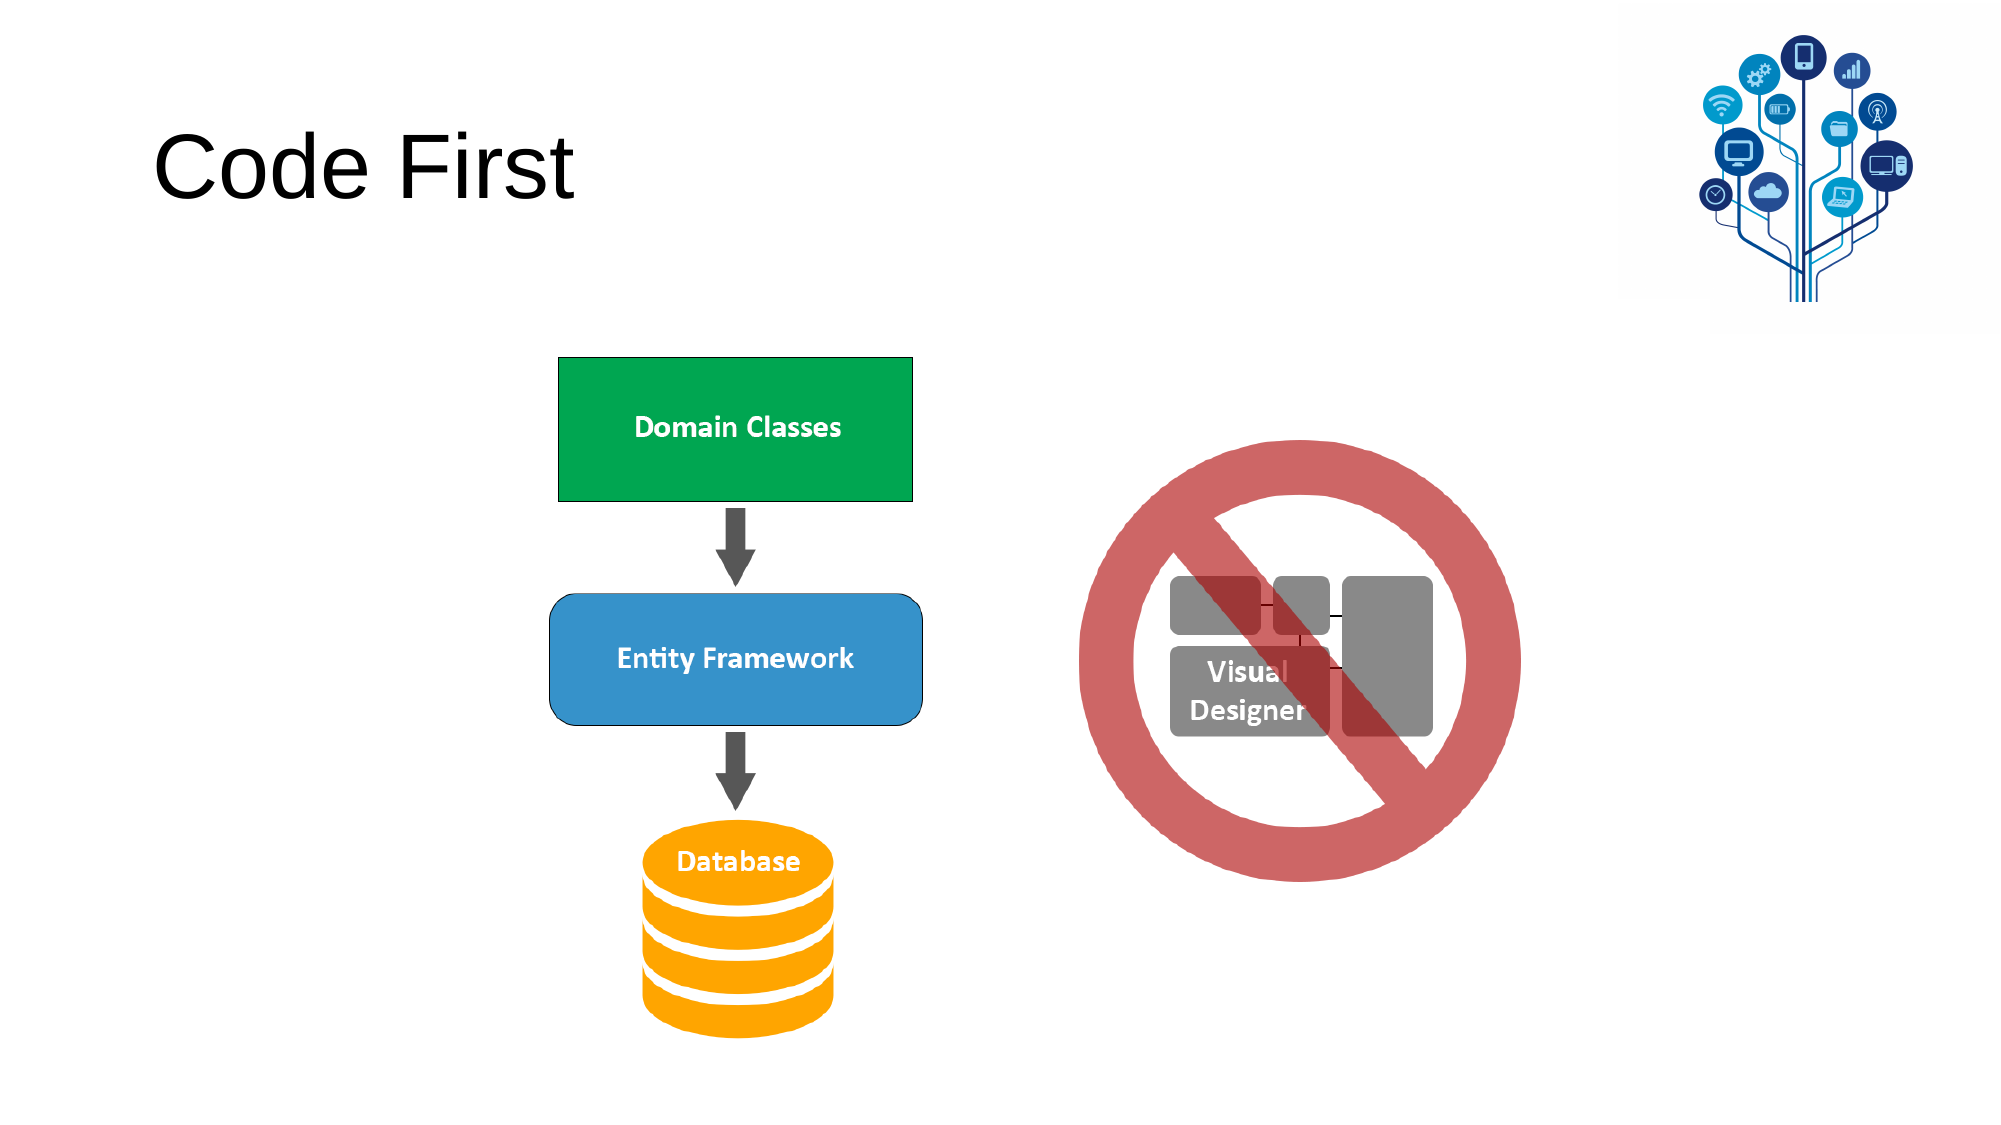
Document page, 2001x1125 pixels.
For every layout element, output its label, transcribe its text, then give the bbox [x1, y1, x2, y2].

title Code First [137, 59, 1692, 278]
picture [1618, 3, 2000, 334]
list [290, 299, 1710, 1103]
